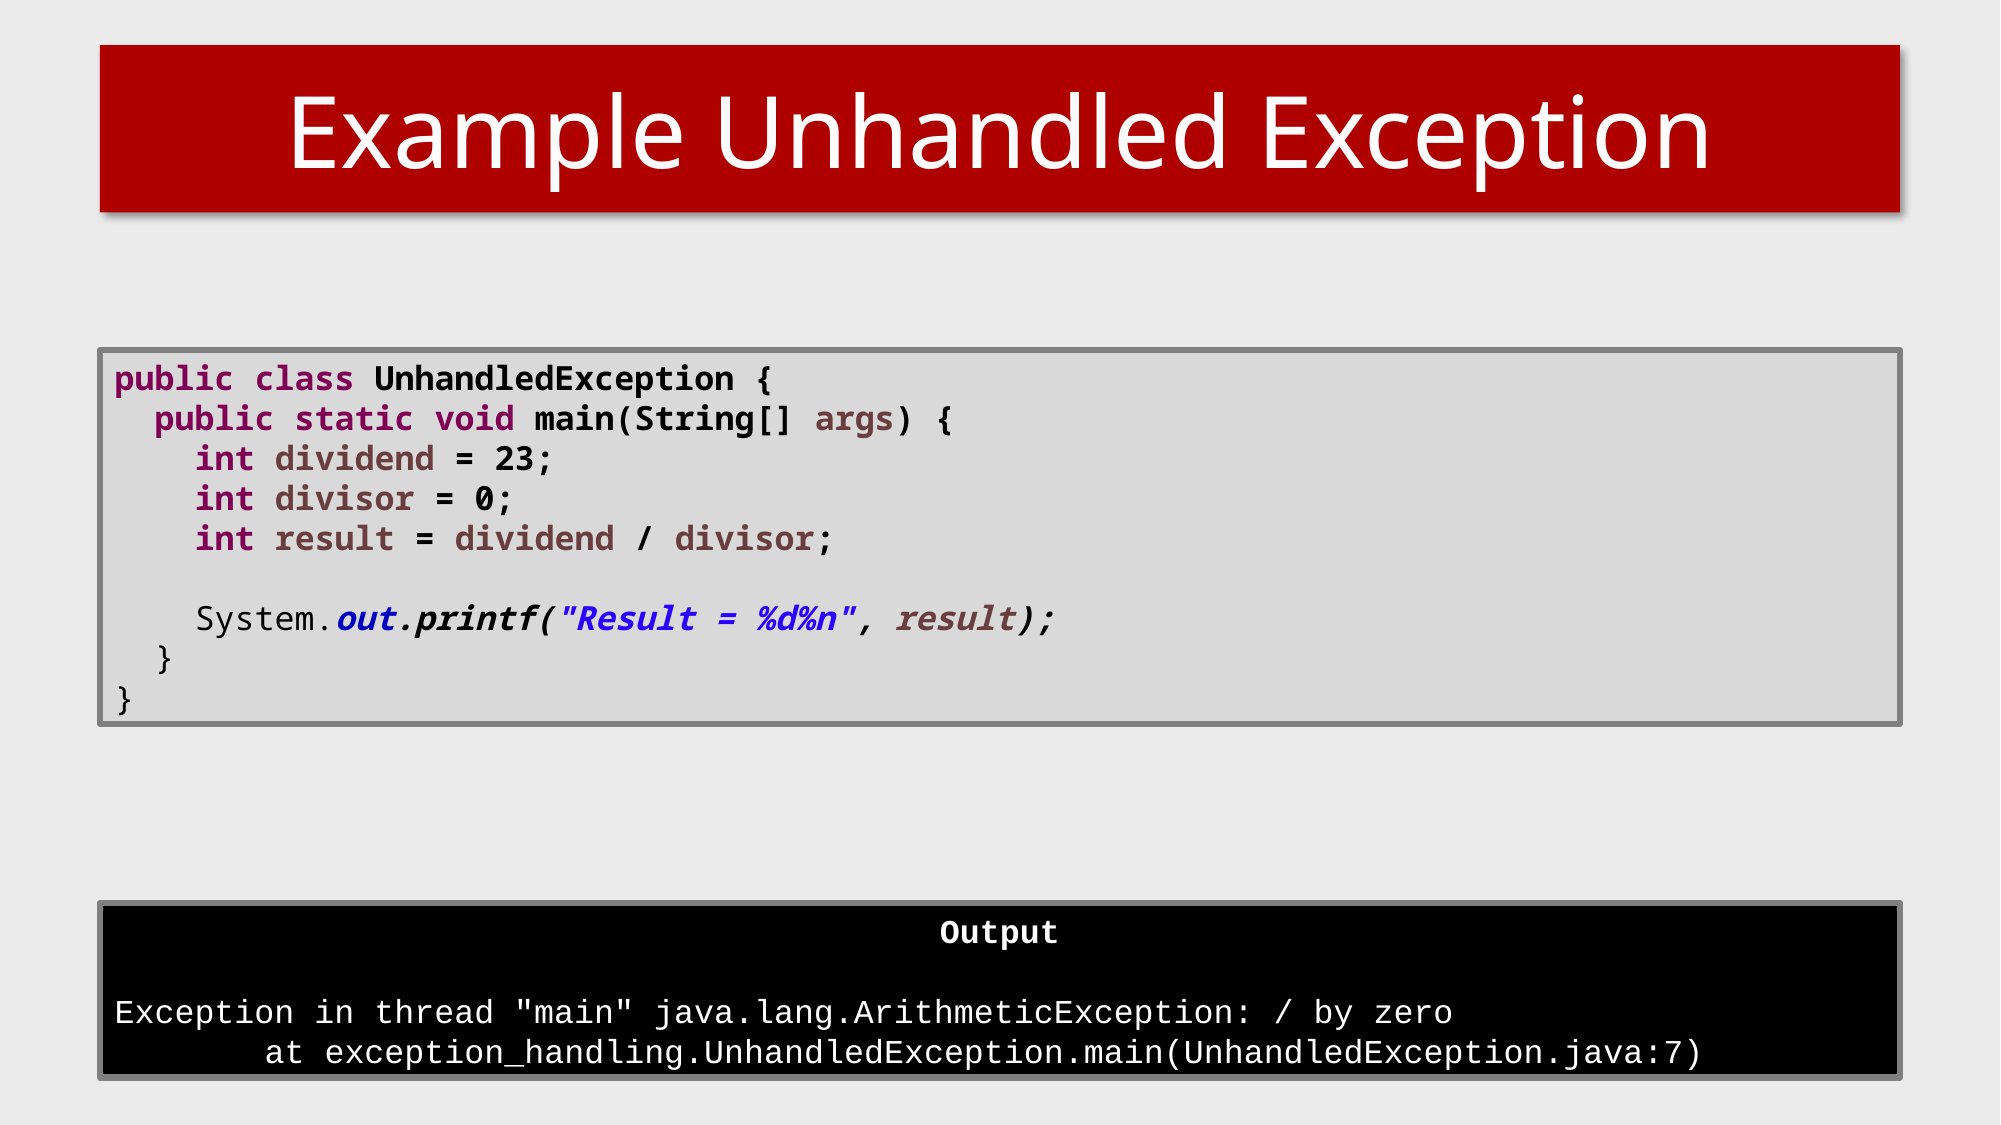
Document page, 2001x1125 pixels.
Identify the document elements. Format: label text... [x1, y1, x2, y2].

title Example Unhandled Exception [99, 45, 1900, 213]
text_box Output Exception in thread "main" java.lang.ArithmeticException: / by zero at exception_handling.UnhandledException.main(UnhandledException.java:7). [99, 903, 1900, 1078]
text_box public class UnhandledException { public static void main(String[] args) { int dividend = 23; int divisor = 0; int result = dividend / divisor; System.out.printf("Result = %d%n", result); } } [99, 349, 1900, 724]
